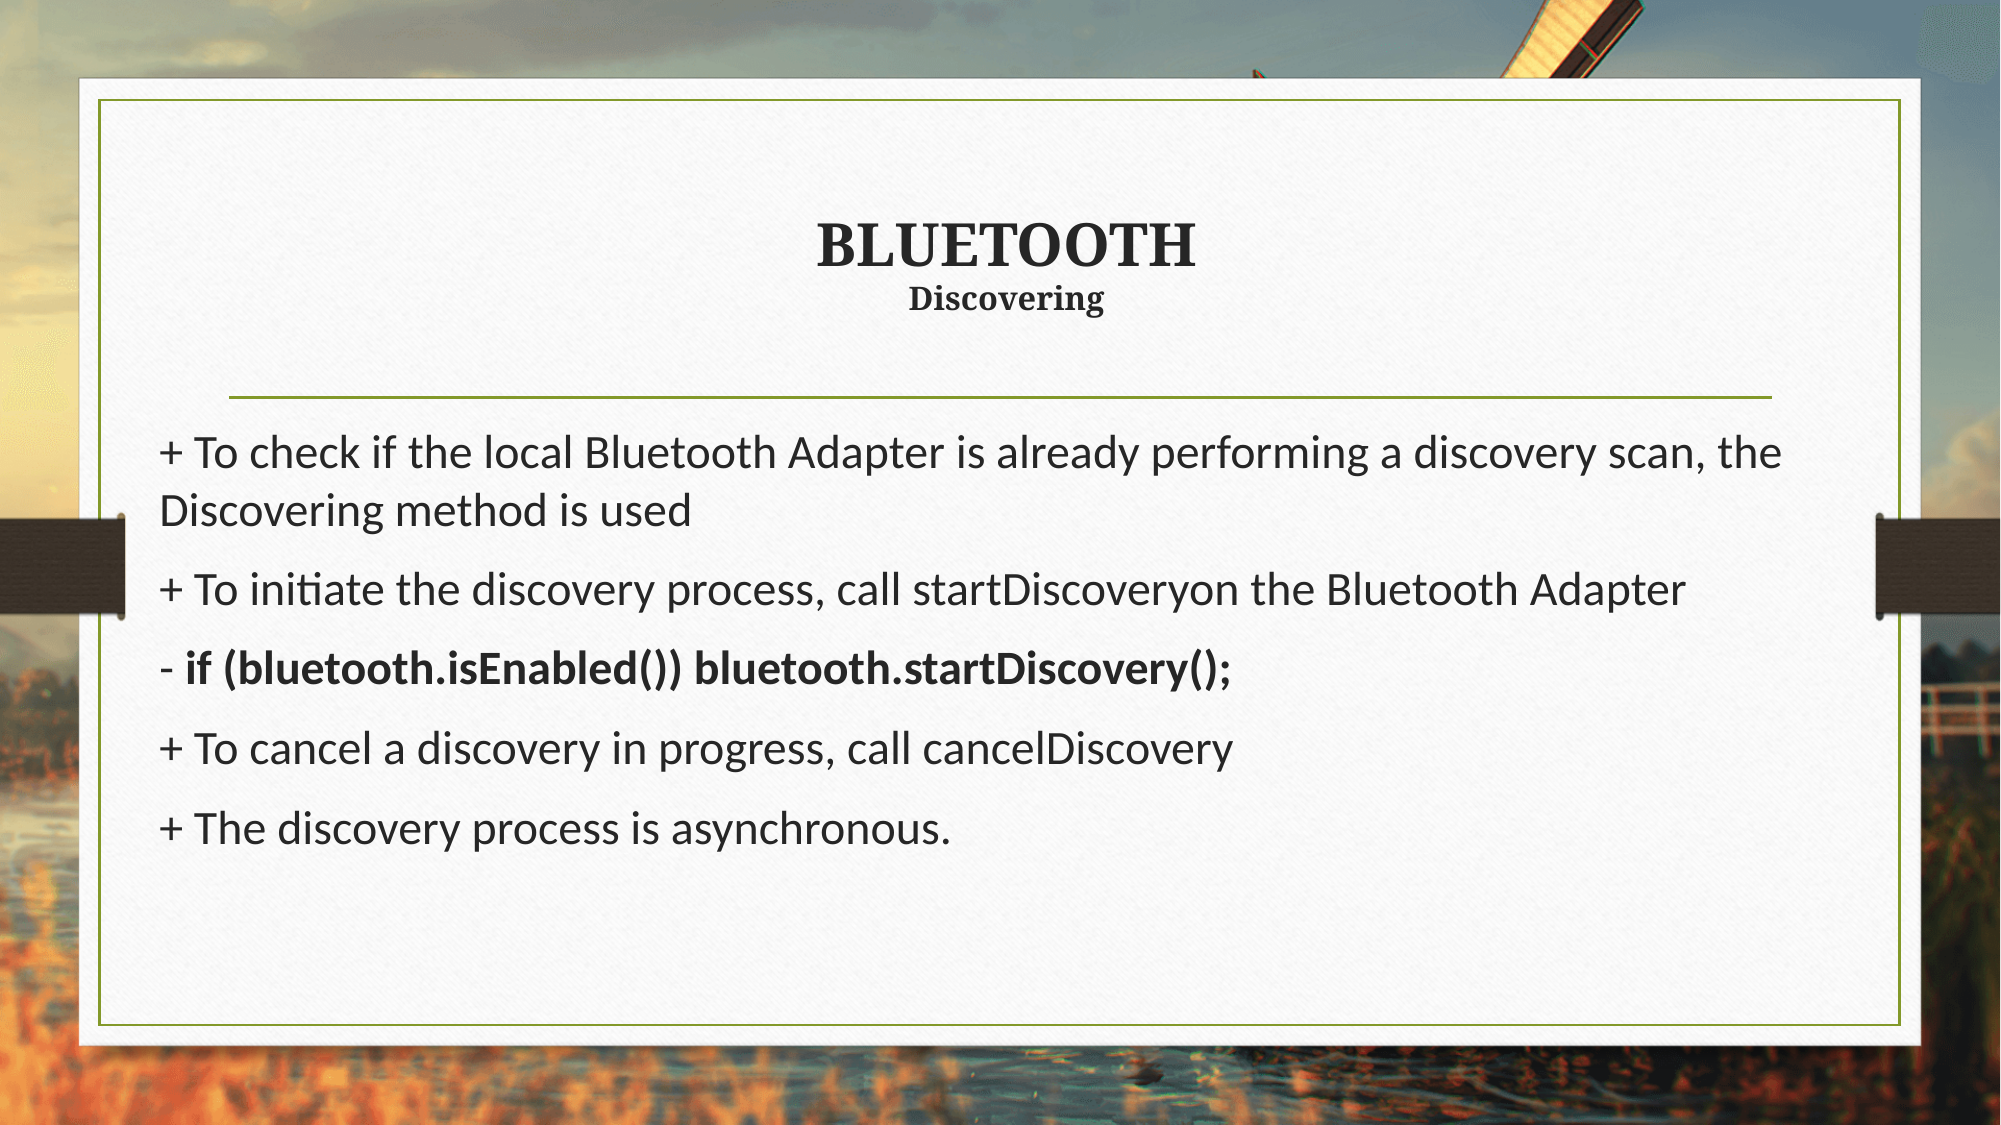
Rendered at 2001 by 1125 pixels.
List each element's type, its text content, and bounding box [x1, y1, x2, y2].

title BLUETOOTH Discovering [144, 198, 1870, 325]
list + To check if the local Bluetooth Adapter is already performing a discovery scan, the Discovering method is used + To initiate the discovery process, call startDiscoveryon the Bluetooth Adapter - if (bluetooth.isEnabled()) bluetooth.startDiscovery(); + To cancel a discovery in progress, call cancelDiscovery + The discovery process is asynchronous. [144, 413, 1847, 988]
picture [0, 0, 2001, 1125]
